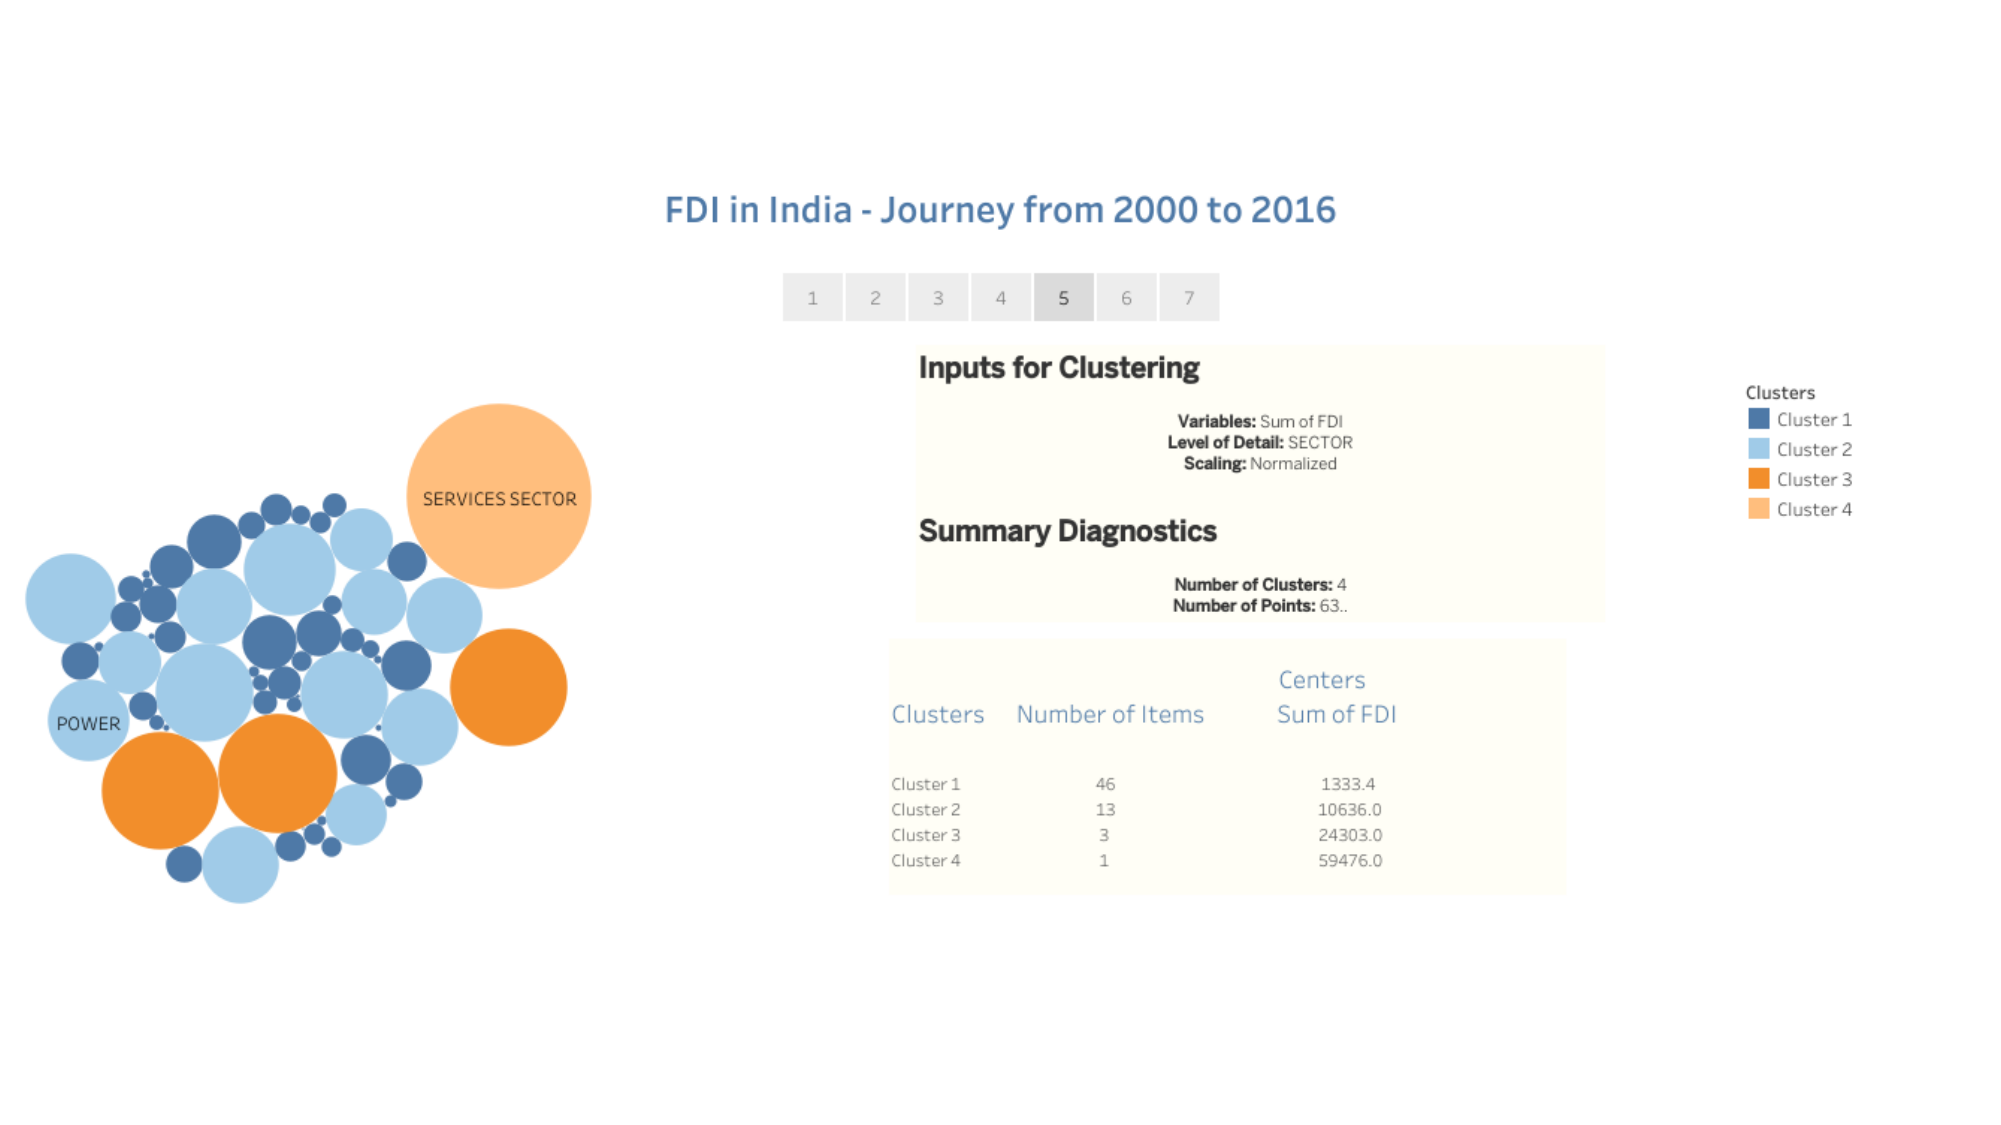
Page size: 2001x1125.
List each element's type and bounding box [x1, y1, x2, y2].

picture [0, 164, 2000, 961]
